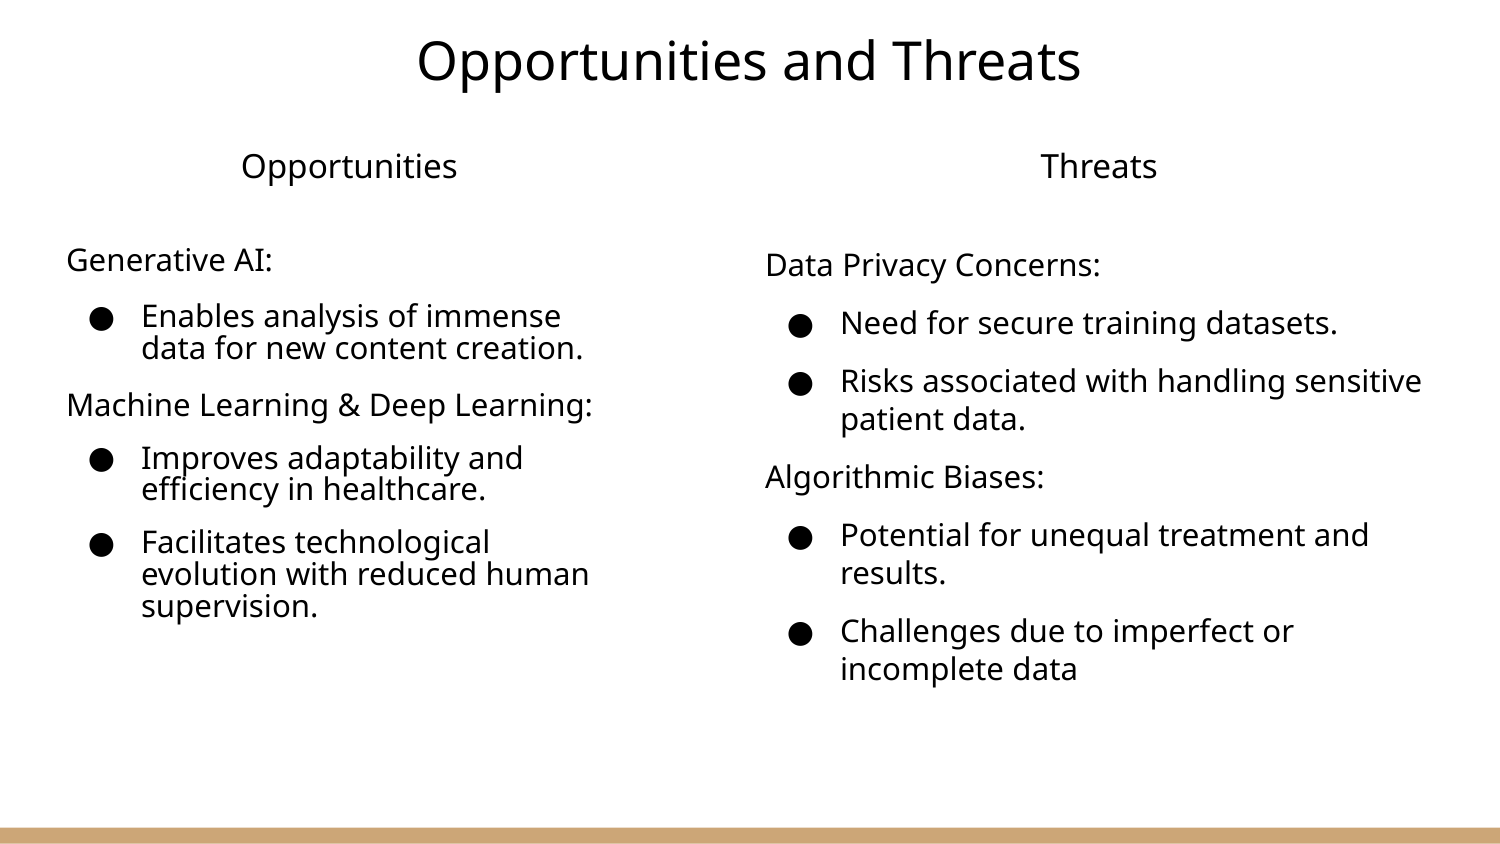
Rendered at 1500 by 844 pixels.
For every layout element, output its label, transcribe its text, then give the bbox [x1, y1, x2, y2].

text_box Threats Data Privacy Concerns: Need for secure training datasets. Risks associated with handling sensitive patient data. Algorithmic Biases: Potential for unequal treatment and results. Challenges due to imperfect or incomplete data [749, 136, 1449, 702]
title Opportunities and Threats [51, 0, 1449, 137]
text_box Opportunities Generative AI: Enables analysis of immense data for new content creation. Machine Learning & Deep Learning: Improves adaptability and efficiency in healthcare. Facilitates technological evolution with reduced human supervision. [51, 137, 648, 803]
